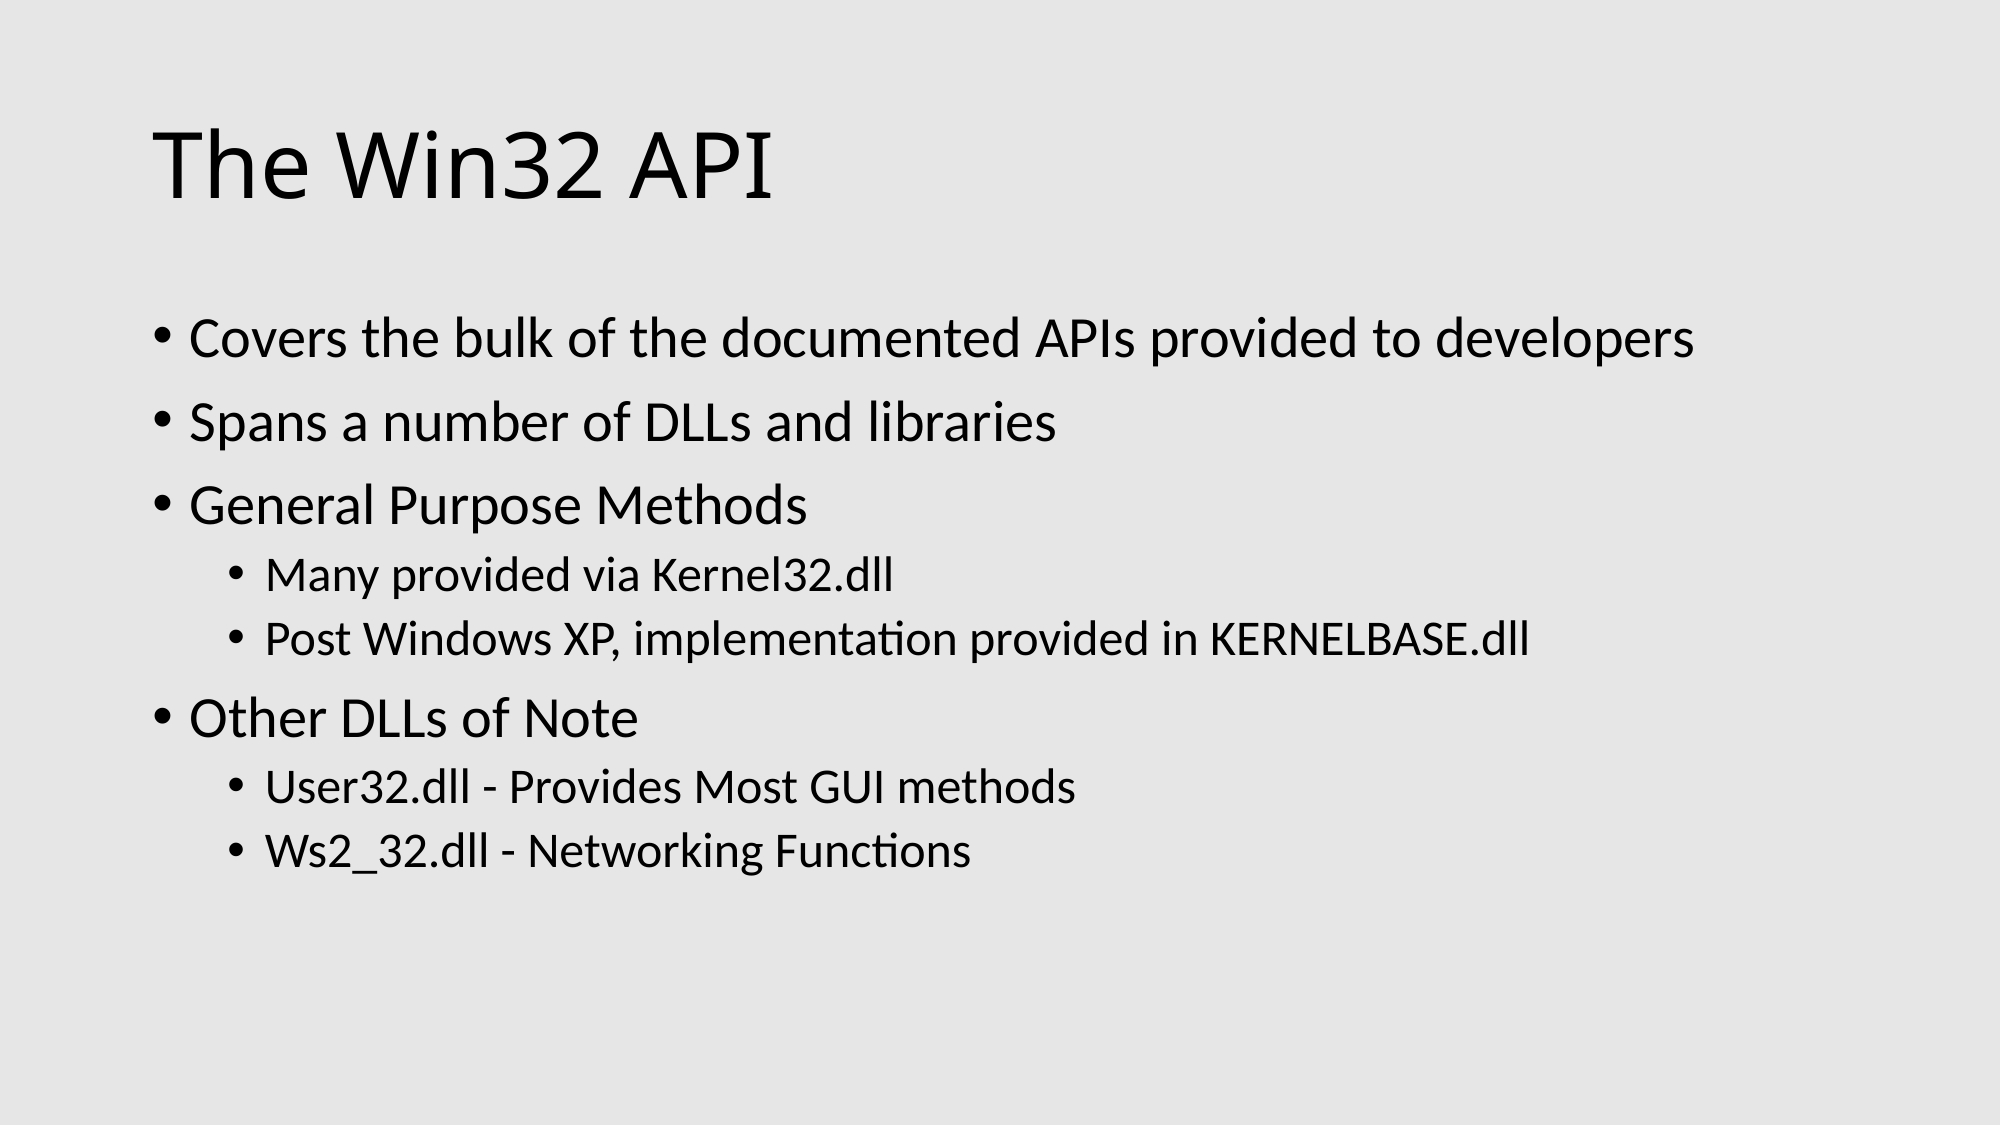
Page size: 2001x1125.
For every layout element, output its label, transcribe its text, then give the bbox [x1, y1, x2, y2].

title The Win32 API [137, 59, 1863, 278]
list Covers the bulk of the documented APIs provided to developers Spans a number of DLLs and libraries General Purpose Methods Many provided via Kernel32.dll Post Windows XP, implementation provided in KERNELBASE.dll Other DLLs of Note User32.dll - Provides Most GUI methods Ws2_32.dll - Networking Functions [137, 299, 1863, 1014]
